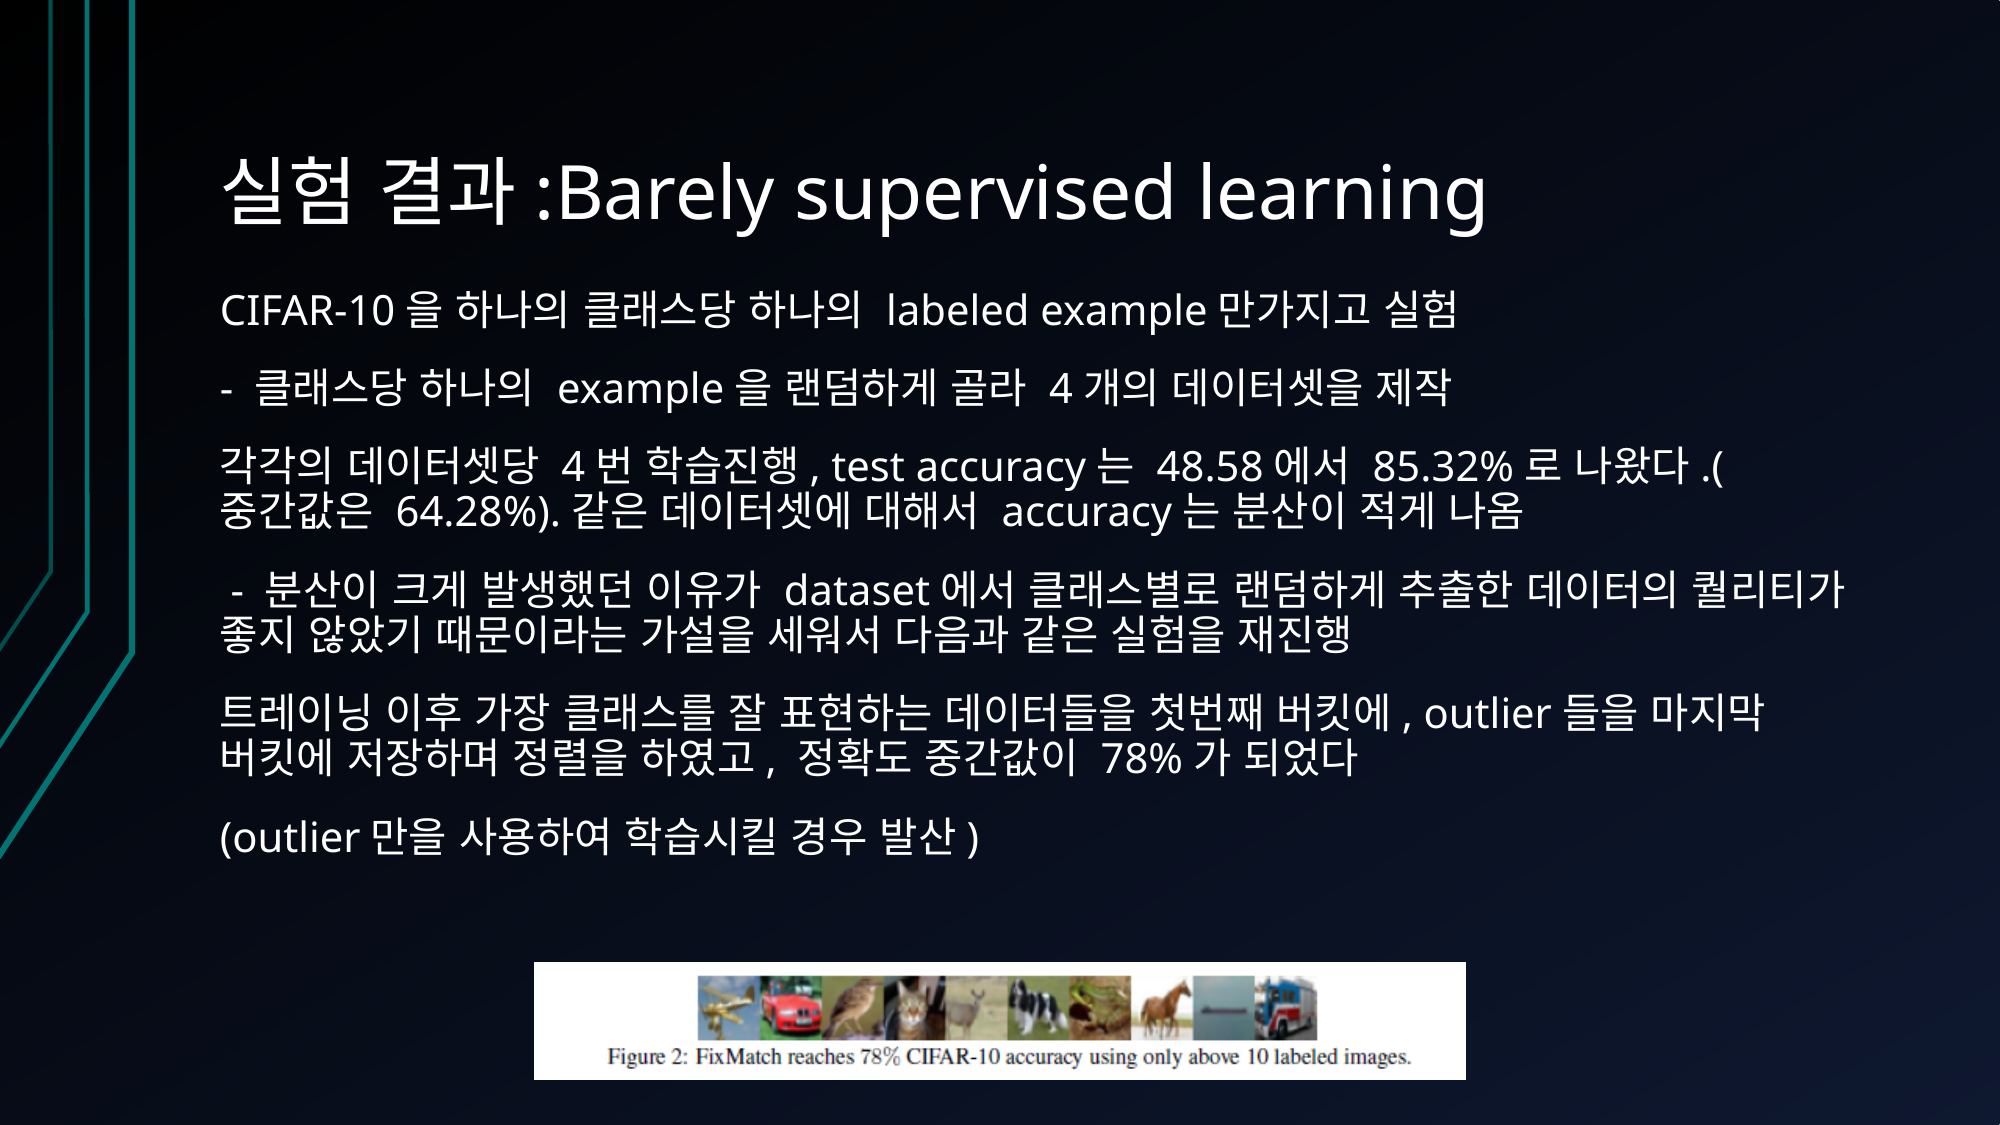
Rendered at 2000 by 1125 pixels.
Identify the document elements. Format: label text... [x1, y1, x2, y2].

title 실험 결과:Barely supervised learning [199, 45, 1900, 246]
list CIFAR-10을 하나의 클래스당 하나의 labeled example만가지고 실험 - 클래스당 하나의 example을 랜덤하게 골라 4개의 데이터셋을 제작 각각의 데이터셋당 4번 학습진행, test accuracy는 48.58에서 85.32%로 나왔다.(중간값은 64.28%).같은 데이터셋에 대해서 accuracy는 분산이 적게 나옴 - 분산이 크게 발생했던 이유가 dataset에서 클래스별로 랜덤하게 추출한 데이터의 퀄리티가 좋지 않았기 때문이라는 가설을 세워서 다음과 같은 실험을 재진행 트레이닝 이후 가장 클래스를 잘 표현하는 데이터들을 첫번째 버킷에, outlier들을 마지막 버킷에 저장하며 정렬을 하였고, 정확도 중간값이 78%가 되었다 (outlier만을 사용하여 학습시킬 경우 발산) [199, 279, 1900, 1012]
picture [533, 962, 1466, 1081]
